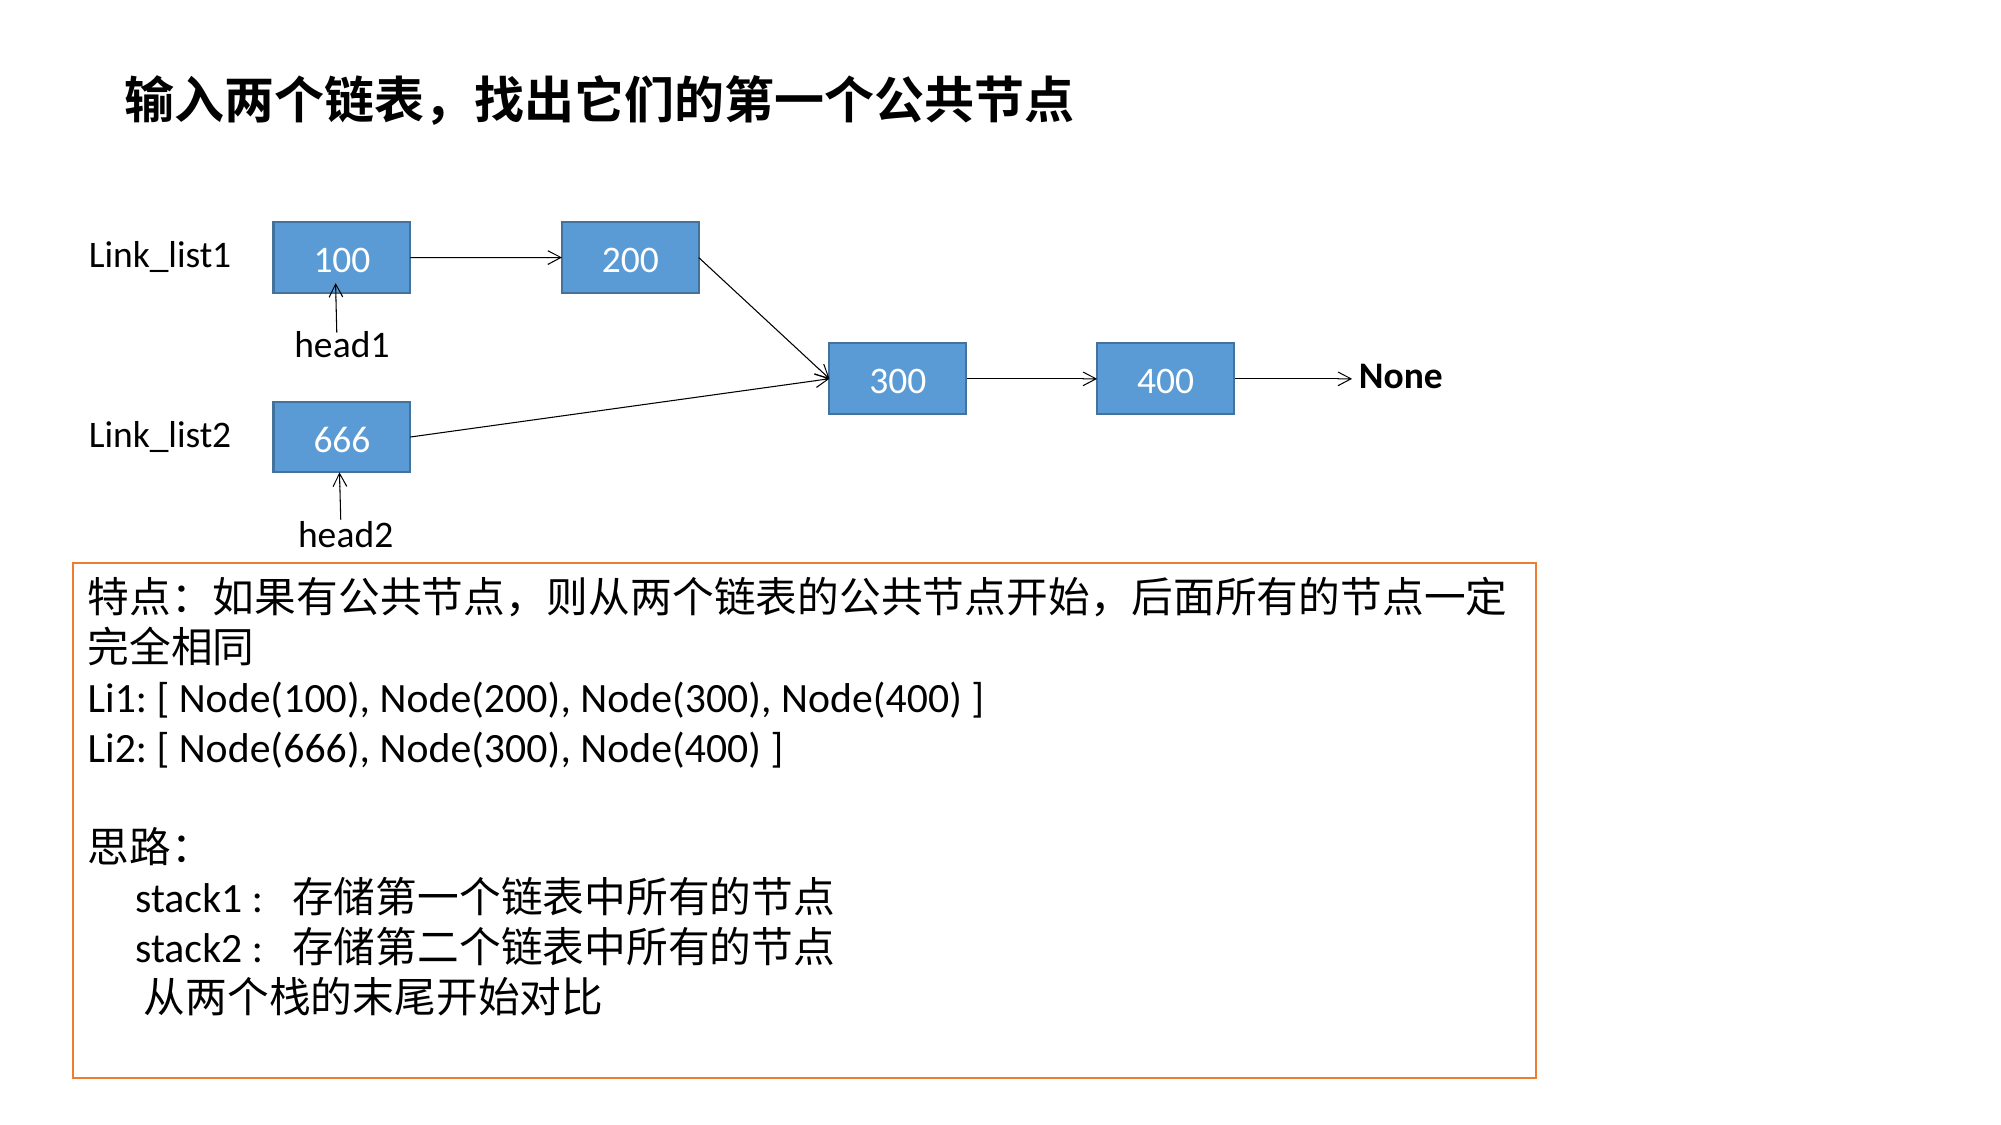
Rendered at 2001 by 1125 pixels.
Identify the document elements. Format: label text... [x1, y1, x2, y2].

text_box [698, 257, 830, 378]
text_box head2 [283, 502, 409, 562]
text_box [410, 378, 830, 437]
text_box head1 [279, 312, 405, 373]
text_box 100 [272, 221, 411, 294]
text_box 300 [830, 342, 967, 415]
text_box None [1344, 343, 1458, 404]
text_box 666 [272, 401, 411, 473]
text_box Link_list2 [74, 402, 247, 463]
text_box 200 [561, 221, 700, 294]
text_box 400 [1096, 342, 1235, 415]
text_box 特点：如果有公共节点，则从两个链表的公共节点开始，后面所有的节点一定完全相同 Li1: [ Node(100), Node(200), Node(300), Node(400) ] Li2: [ Node(666), Node(300), Node(400) ] 思路： stack1 : 存储第一个链表中所有的节点 stack2 : 存储第二个链表中所有的节点 从两个栈的末尾开始对比 [72, 562, 1537, 1079]
text_box Link_list1 [74, 222, 247, 282]
text_box 输入两个链表，找出它们的第一个公共节点 [109, 61, 1090, 137]
